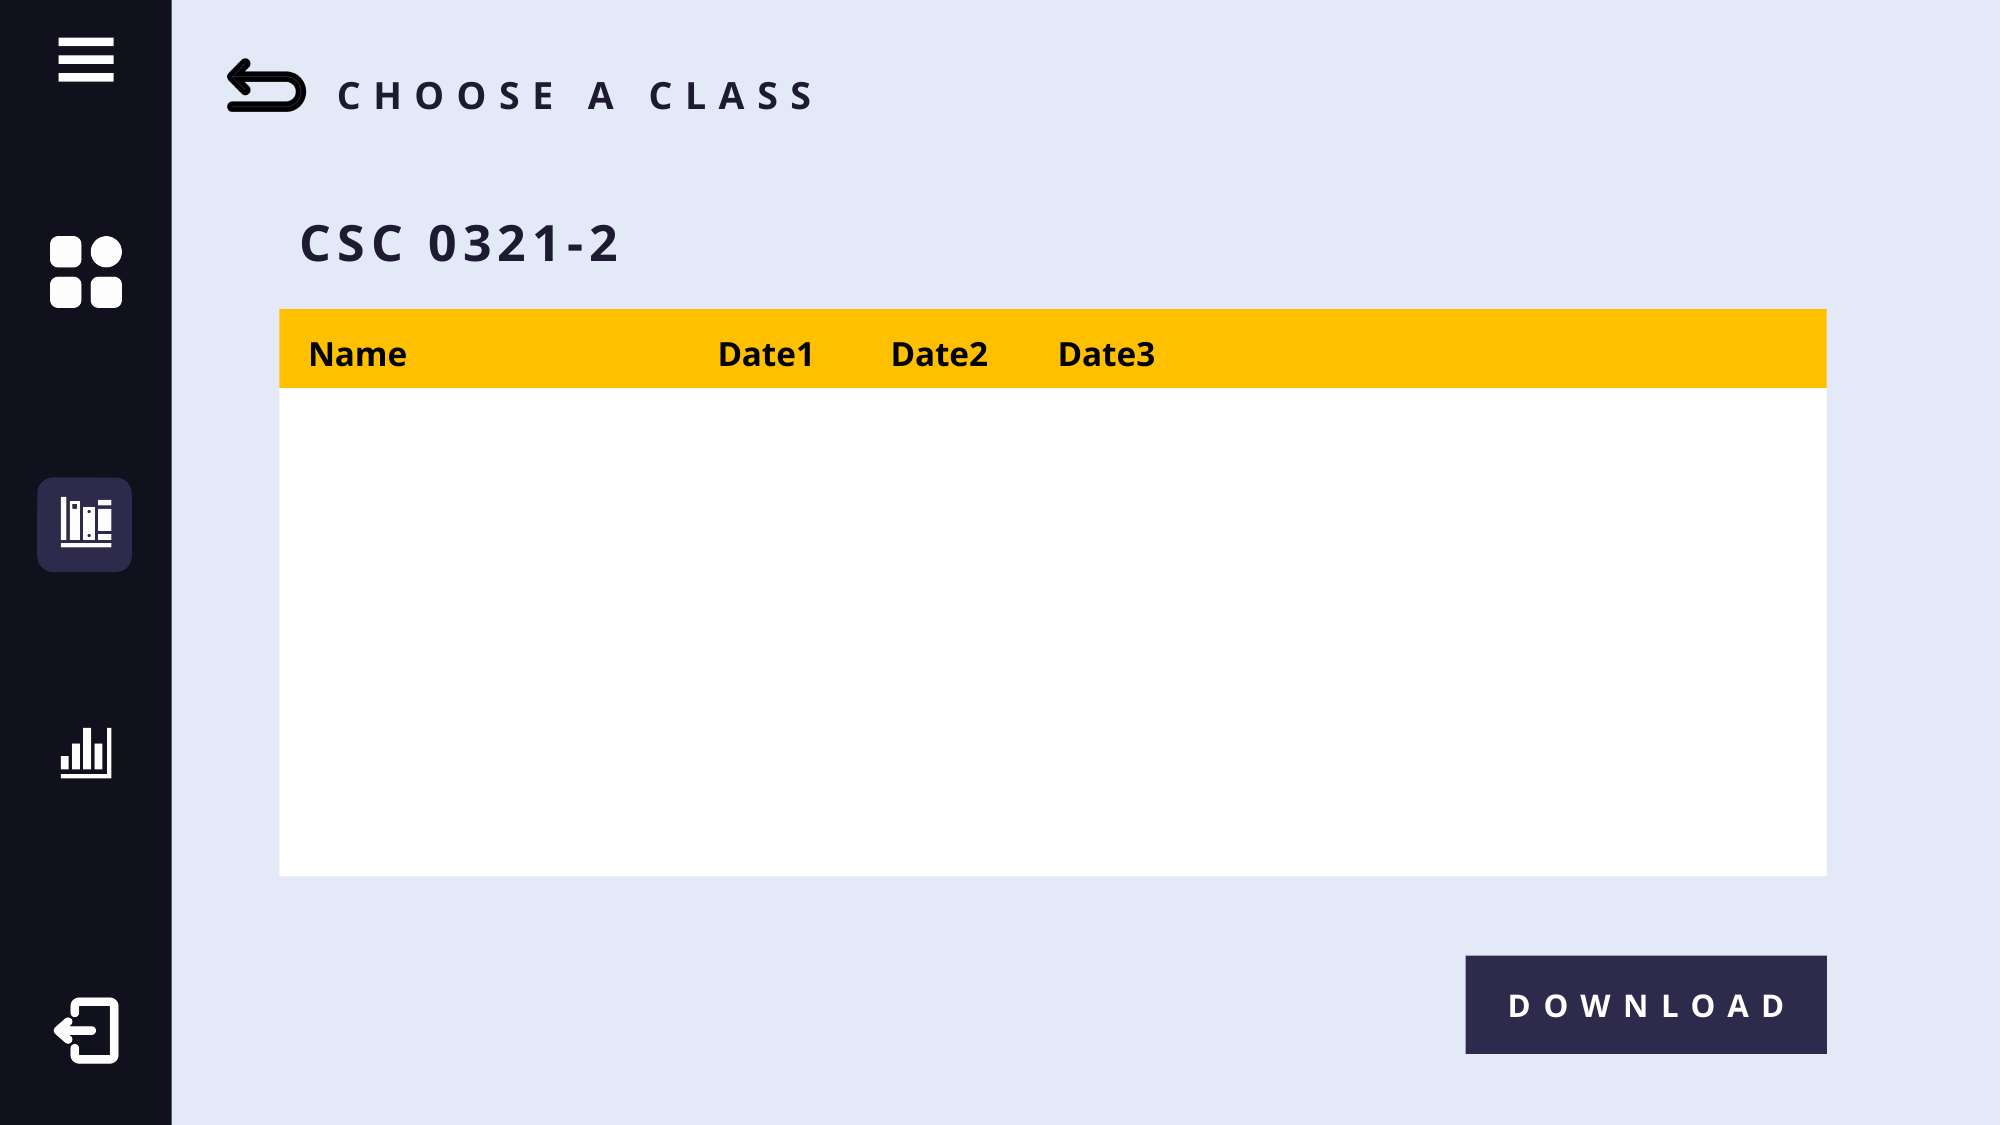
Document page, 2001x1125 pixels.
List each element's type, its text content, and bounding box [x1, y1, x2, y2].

picture [50, 486, 122, 558]
text_box CSC 0321-2 [284, 204, 634, 280]
picture [50, 995, 122, 1066]
text_box DOWNLOAD [1465, 955, 1828, 1055]
text_box Date3 [1042, 325, 1195, 381]
picture [50, 24, 122, 95]
text_box [0, 0, 173, 1125]
text_box [36, 476, 133, 574]
text_box Name [293, 325, 562, 381]
picture [221, 40, 311, 130]
text_box Date1 [702, 325, 837, 381]
picture [50, 236, 122, 308]
text_box [278, 308, 1828, 387]
text_box Date2 [875, 325, 1028, 381]
picture [50, 717, 122, 789]
text_box [278, 387, 1828, 877]
text_box CHOOSE A CLASS [322, 64, 827, 125]
